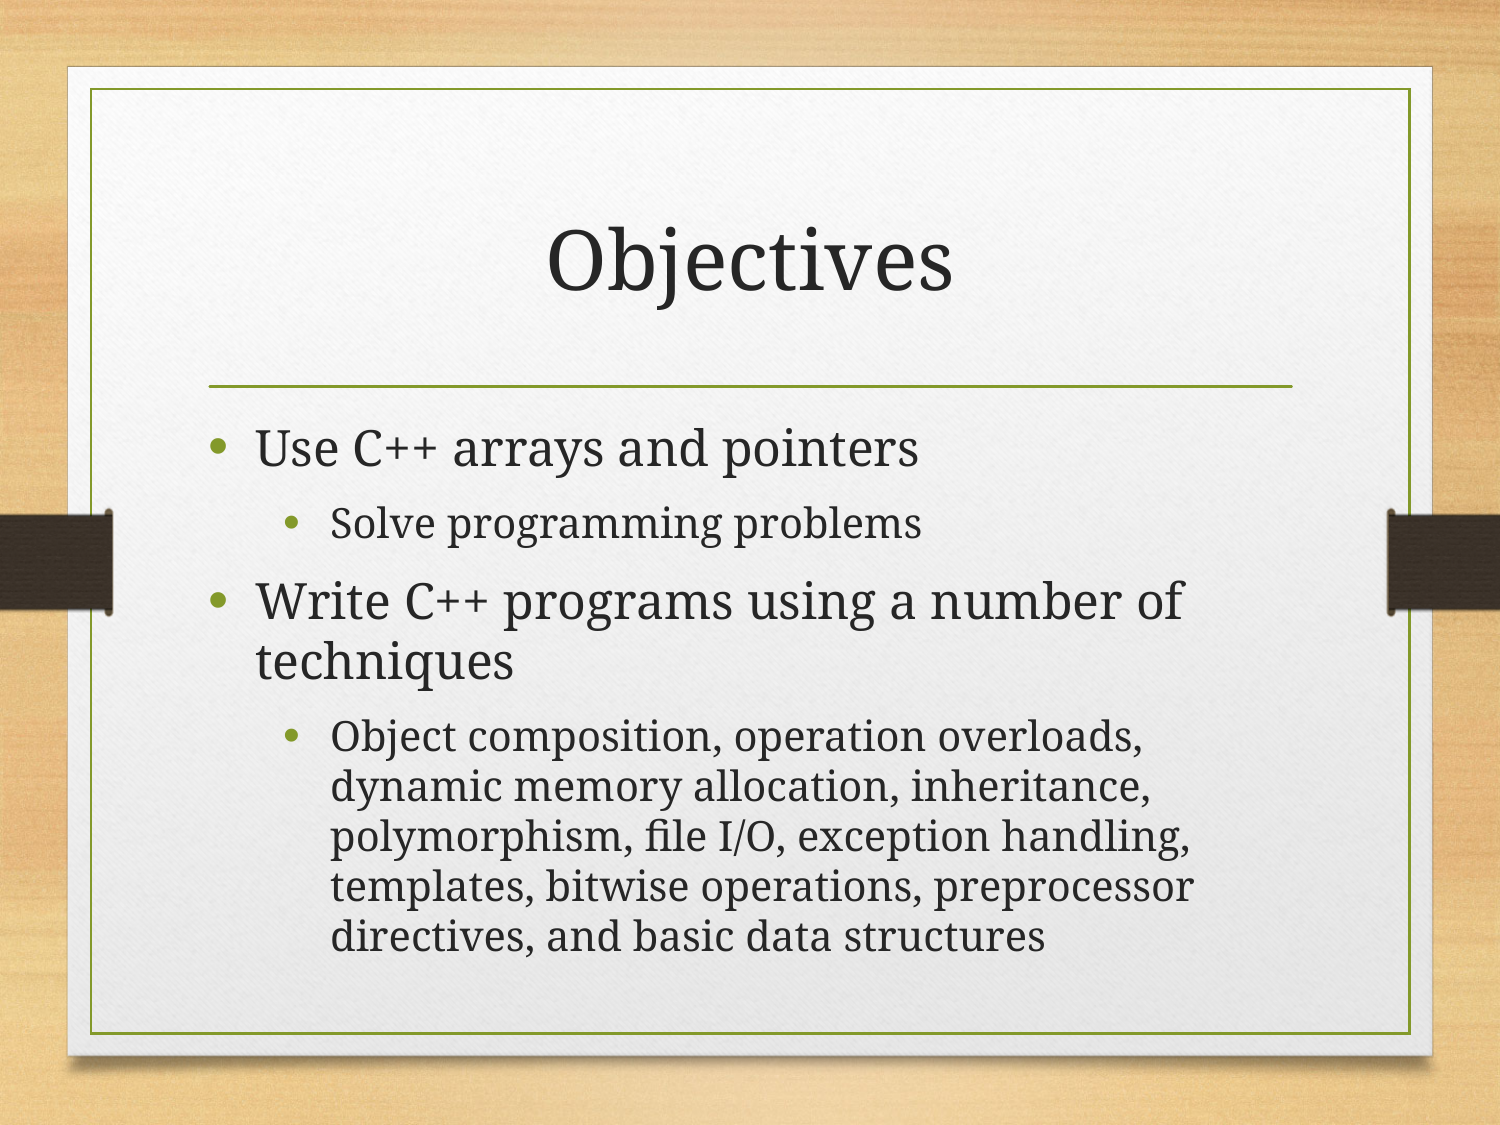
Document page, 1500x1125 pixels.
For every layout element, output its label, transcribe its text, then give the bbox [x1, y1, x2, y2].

list Use C++ arrays and pointers Solve programming problems Write C++ programs using a number of techniques Object composition, operation overloads, dynamic memory allocation, inheritance, polymorphism, file I/O, exception handling, templates, bitwise operations, preprocessor directives, and basic data structures [193, 408, 1309, 974]
picture [0, 0, 1500, 1125]
title Objectives [193, 150, 1309, 365]
